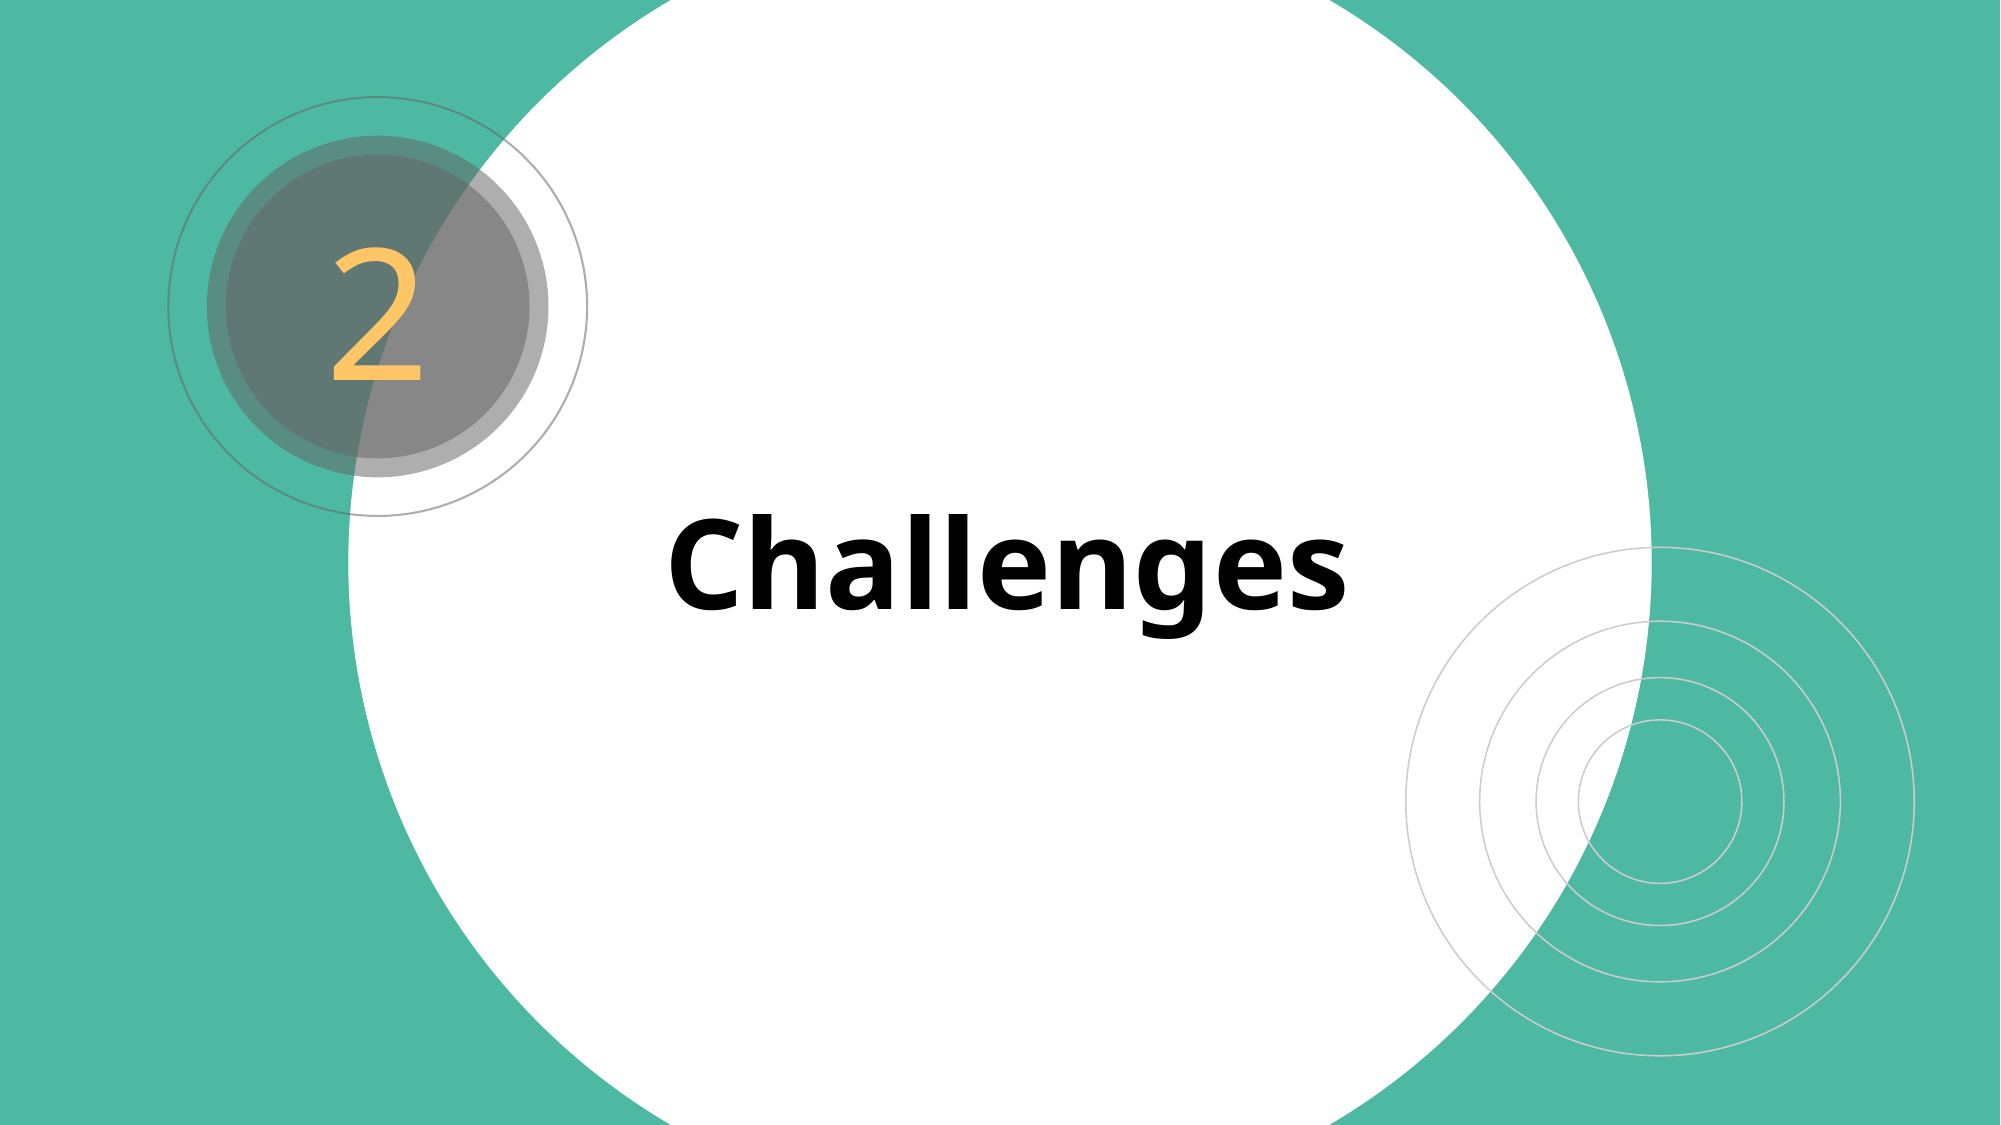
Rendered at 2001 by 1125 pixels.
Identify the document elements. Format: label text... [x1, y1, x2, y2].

title Challenges [609, 414, 1405, 657]
text_box 2 [225, 155, 530, 460]
